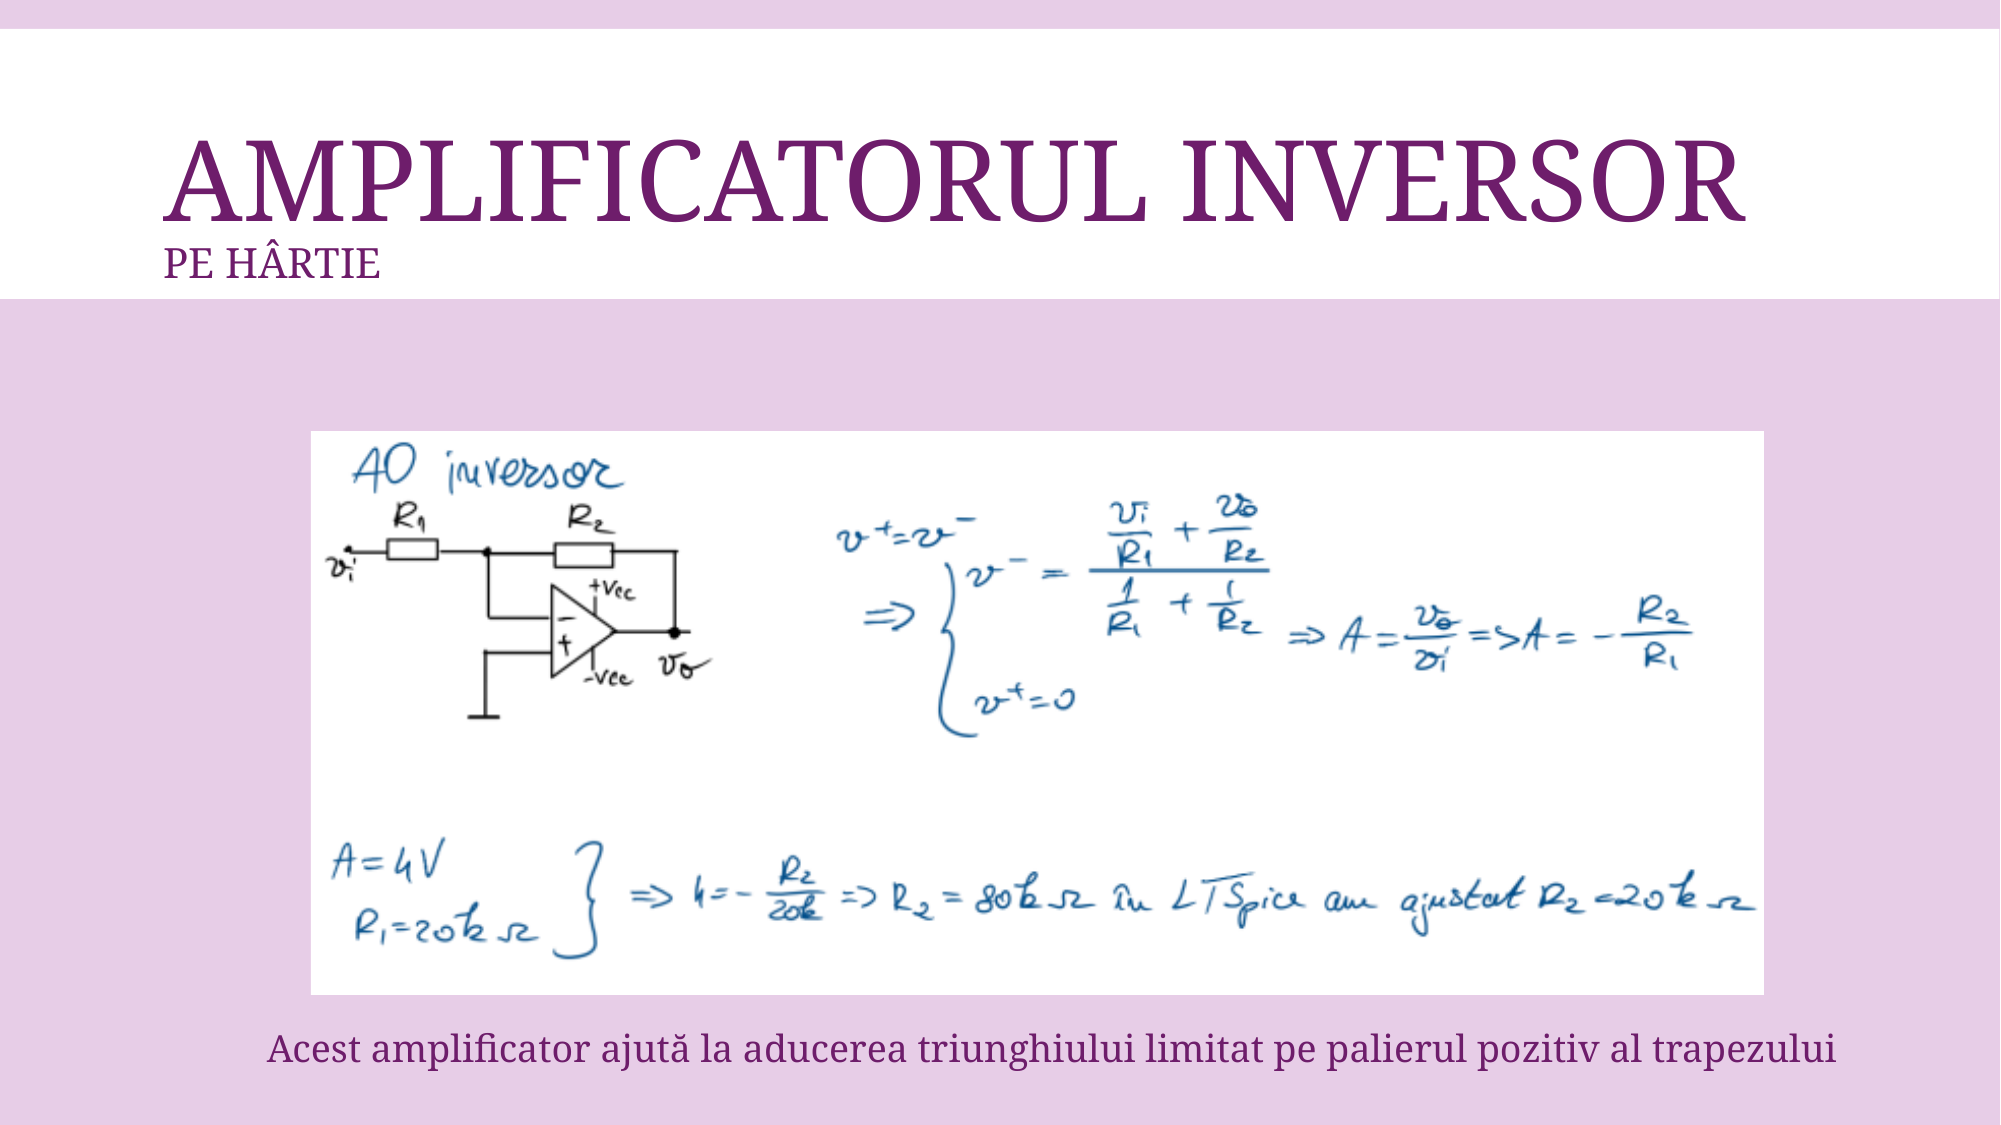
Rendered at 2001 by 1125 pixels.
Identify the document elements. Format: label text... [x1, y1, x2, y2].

text_box Acest amplificator ajută la aducerea triunghiului limitat pe palierul pozitiv al trapezului [252, 1017, 1854, 1078]
title Amplificatorul inversor pe hârtie [148, 46, 1803, 295]
picture [310, 430, 1765, 996]
